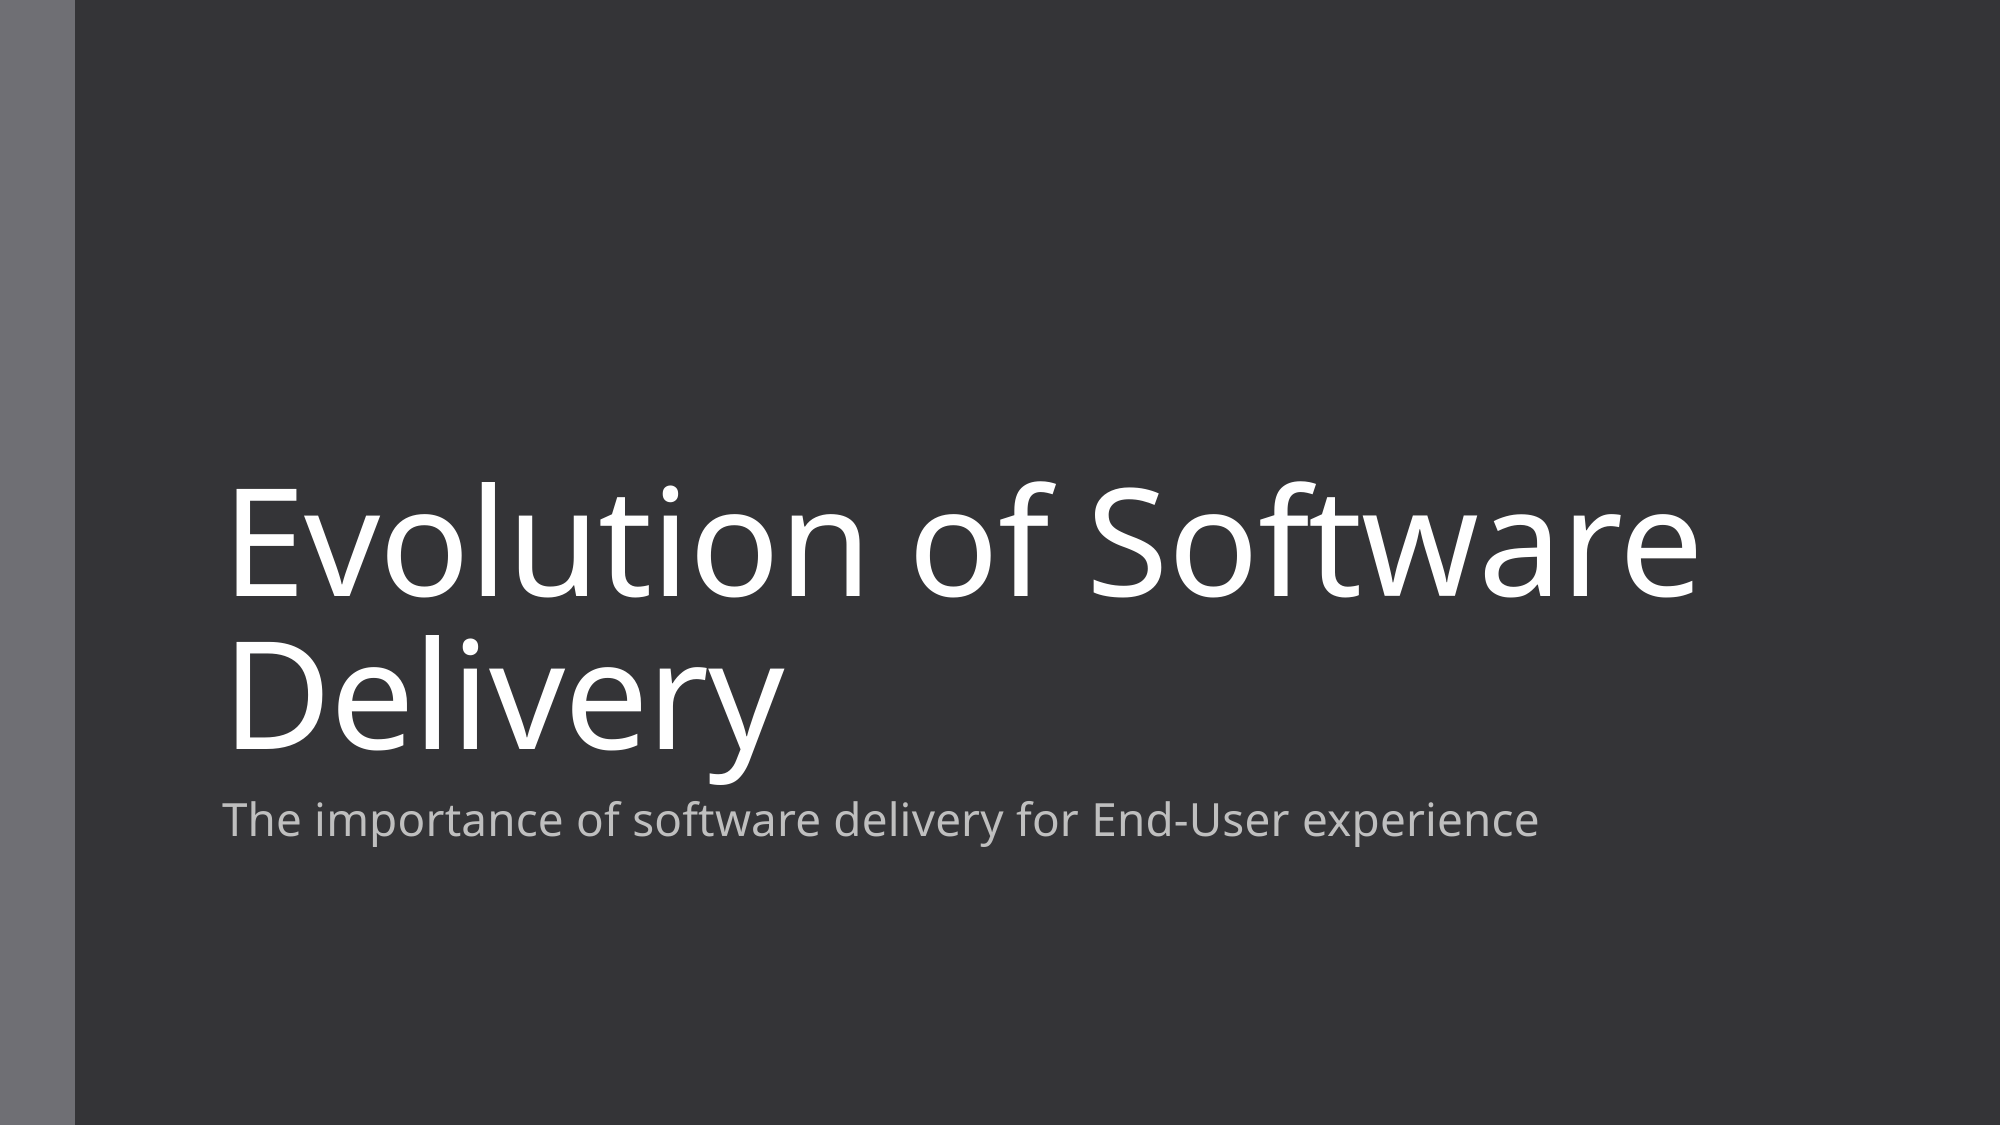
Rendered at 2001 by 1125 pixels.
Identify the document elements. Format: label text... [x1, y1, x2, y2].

title Evolution of Software Delivery [206, 124, 1752, 787]
subtitle The importance of software delivery for End-User experience [206, 787, 1752, 1065]
